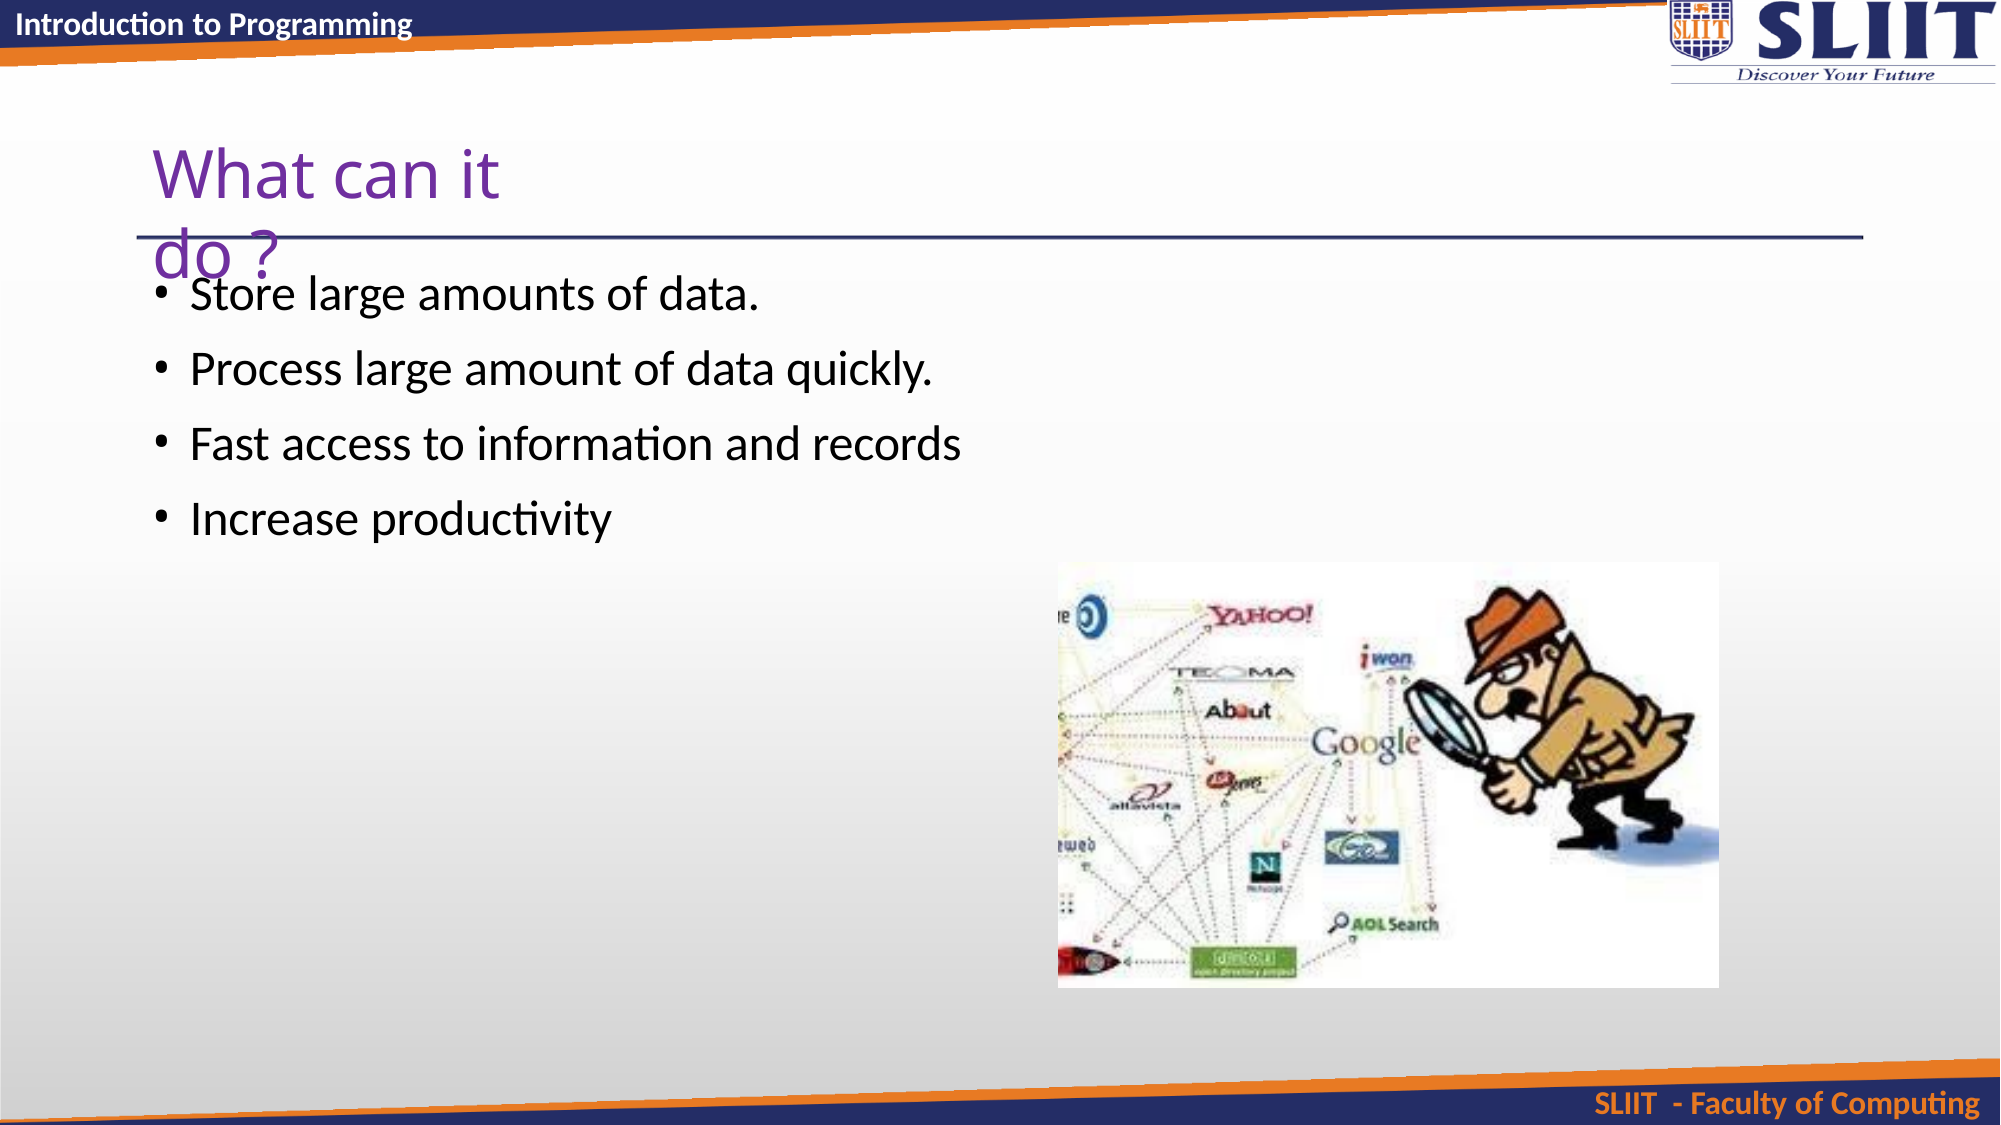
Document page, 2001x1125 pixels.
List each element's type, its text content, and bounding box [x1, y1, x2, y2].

title What can it do ? [150, 129, 585, 232]
text_box Store large amounts of data. Process large amount of data quickly. Fast access to information and records Increase productivity [150, 251, 970, 546]
text_box Introduction to Programming [12, 0, 421, 42]
footer SLIIT - Faculty of Computing [1592, 1086, 1988, 1125]
picture [0, 0, 2000, 1125]
